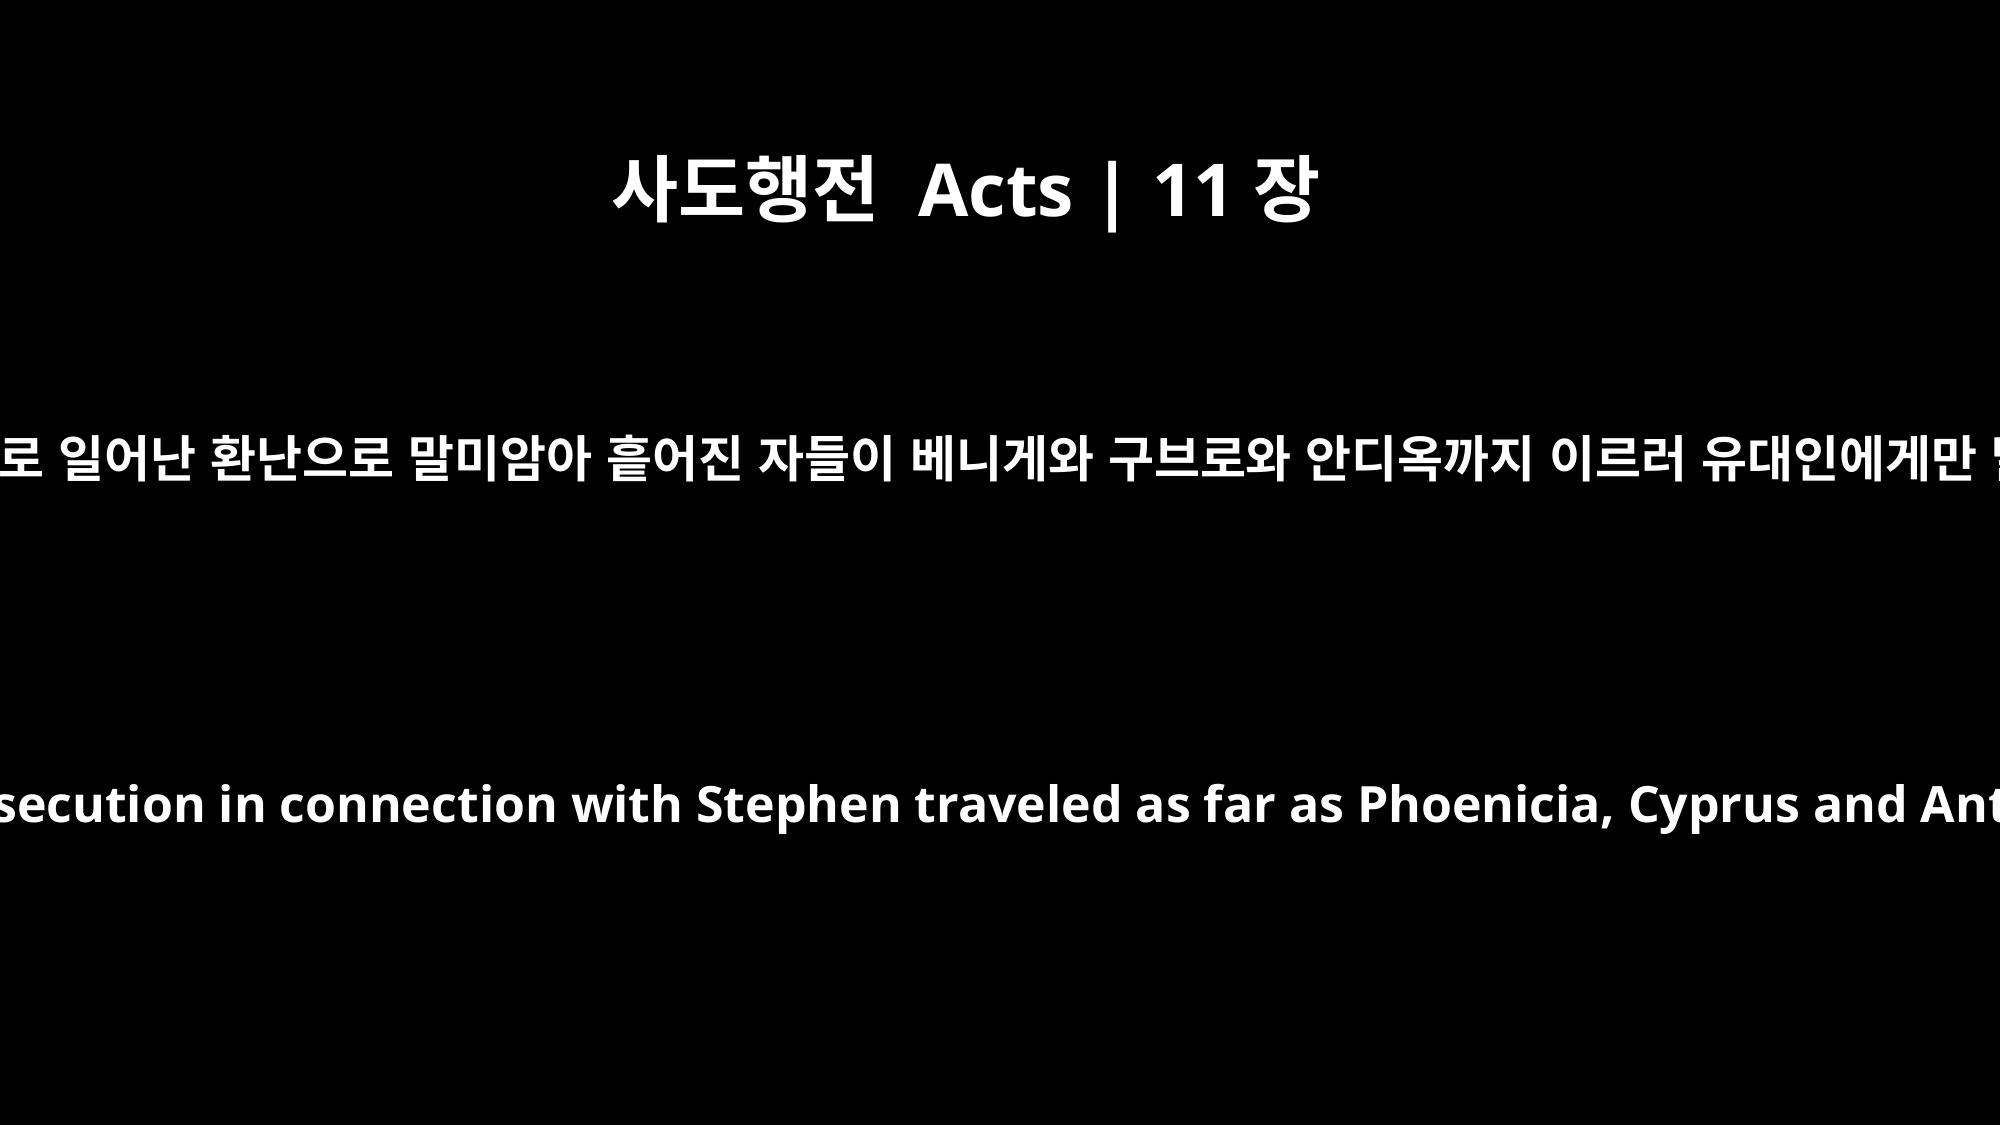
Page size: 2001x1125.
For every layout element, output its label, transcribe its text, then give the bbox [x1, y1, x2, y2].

text_box 사도행전 Acts | 11장 [596, 136, 1336, 239]
text_box Now those who had been scattered by the persecution in connection with Stephen traveled as far as Phoenicia, Cyprus and Antioch, telling the message only to Jews. [0, 764, 2000, 840]
text_box 19 그 때에 스데반의 일로 일어난 환난으로 말미암아 흩어진 자들이 베니게와 구브로와 안디옥까지 이르러 유대인에게만 말씀을 전하는데 [0, 359, 2000, 495]
